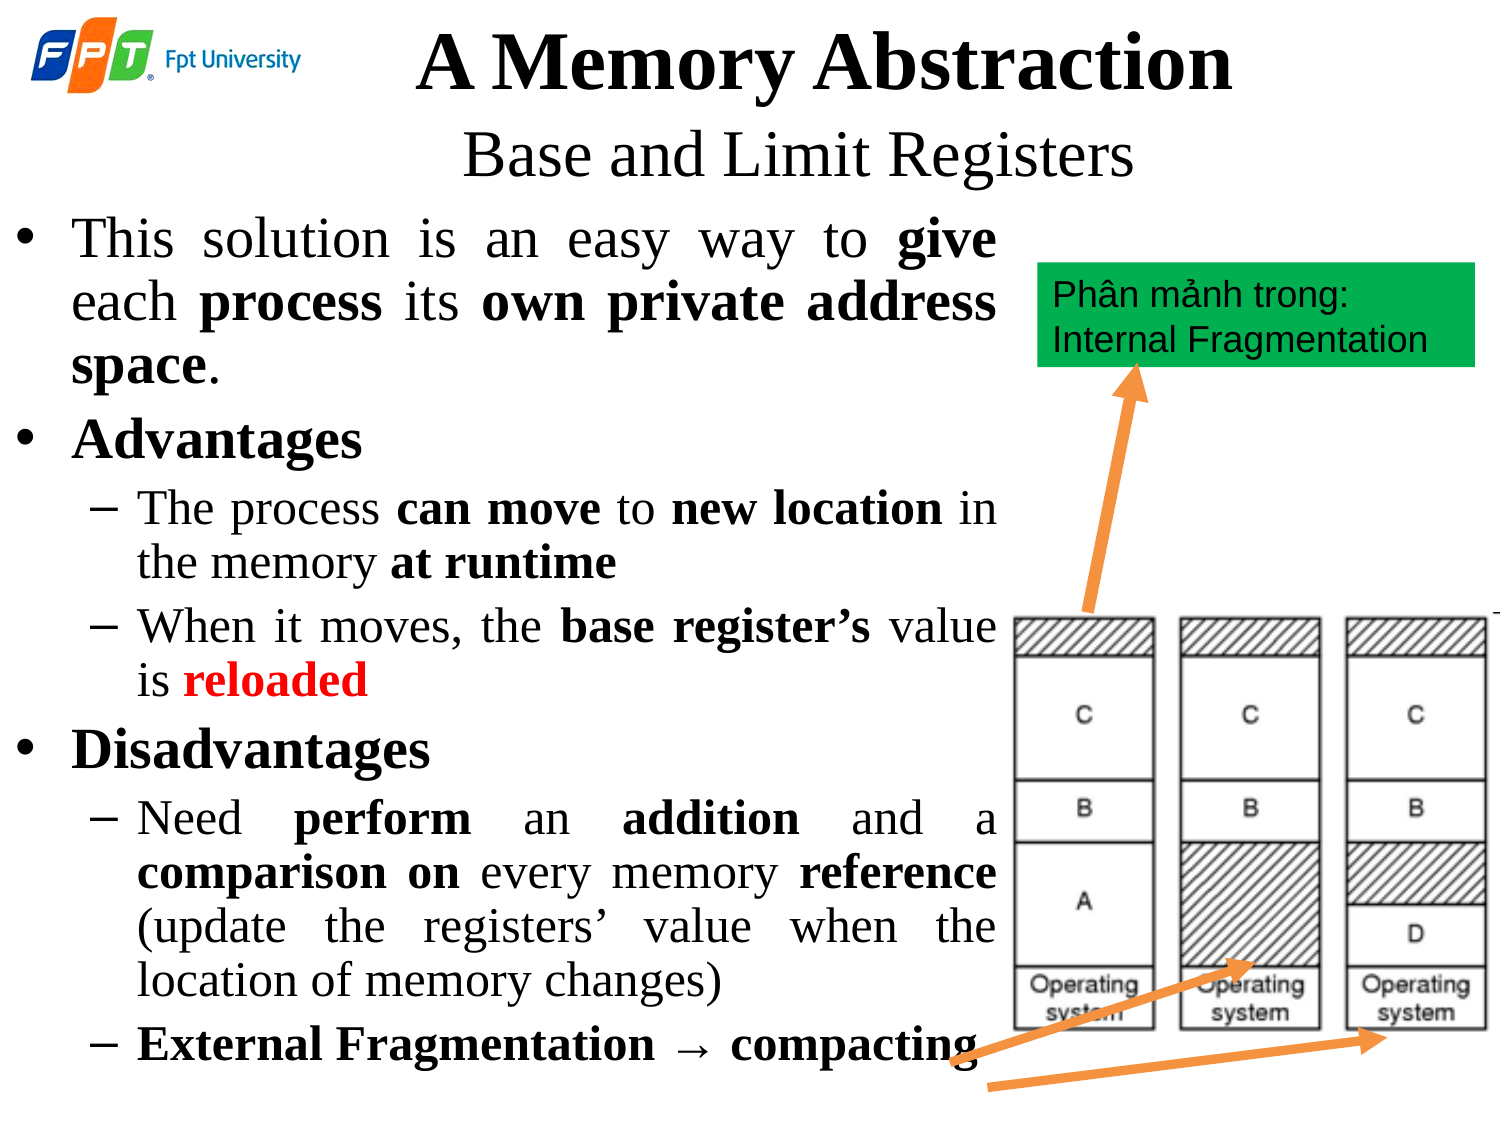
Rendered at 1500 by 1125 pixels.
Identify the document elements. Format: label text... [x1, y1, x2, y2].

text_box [1087, 362, 1138, 613]
picture [0, 0, 150, 122]
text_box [987, 1037, 1388, 1088]
text_box Base and Limit Registers [124, 87, 1475, 213]
list This solution is an easy way to give each process its own private address space. Advantages The process can move to new location in the memory at runtime When it moves, the base register’s value is reloaded Disadvantages Need perform an addition and a comparison on every memory reference (update the registers’ value when the location of memory changes) External Fragmentation → compacting [0, 200, 1013, 1125]
picture [1012, 612, 1500, 1037]
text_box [949, 962, 1257, 1063]
text_box Phân mảnh trong: Internal Fragmentation [1037, 262, 1475, 368]
title A Memory Abstraction [150, 0, 1500, 113]
